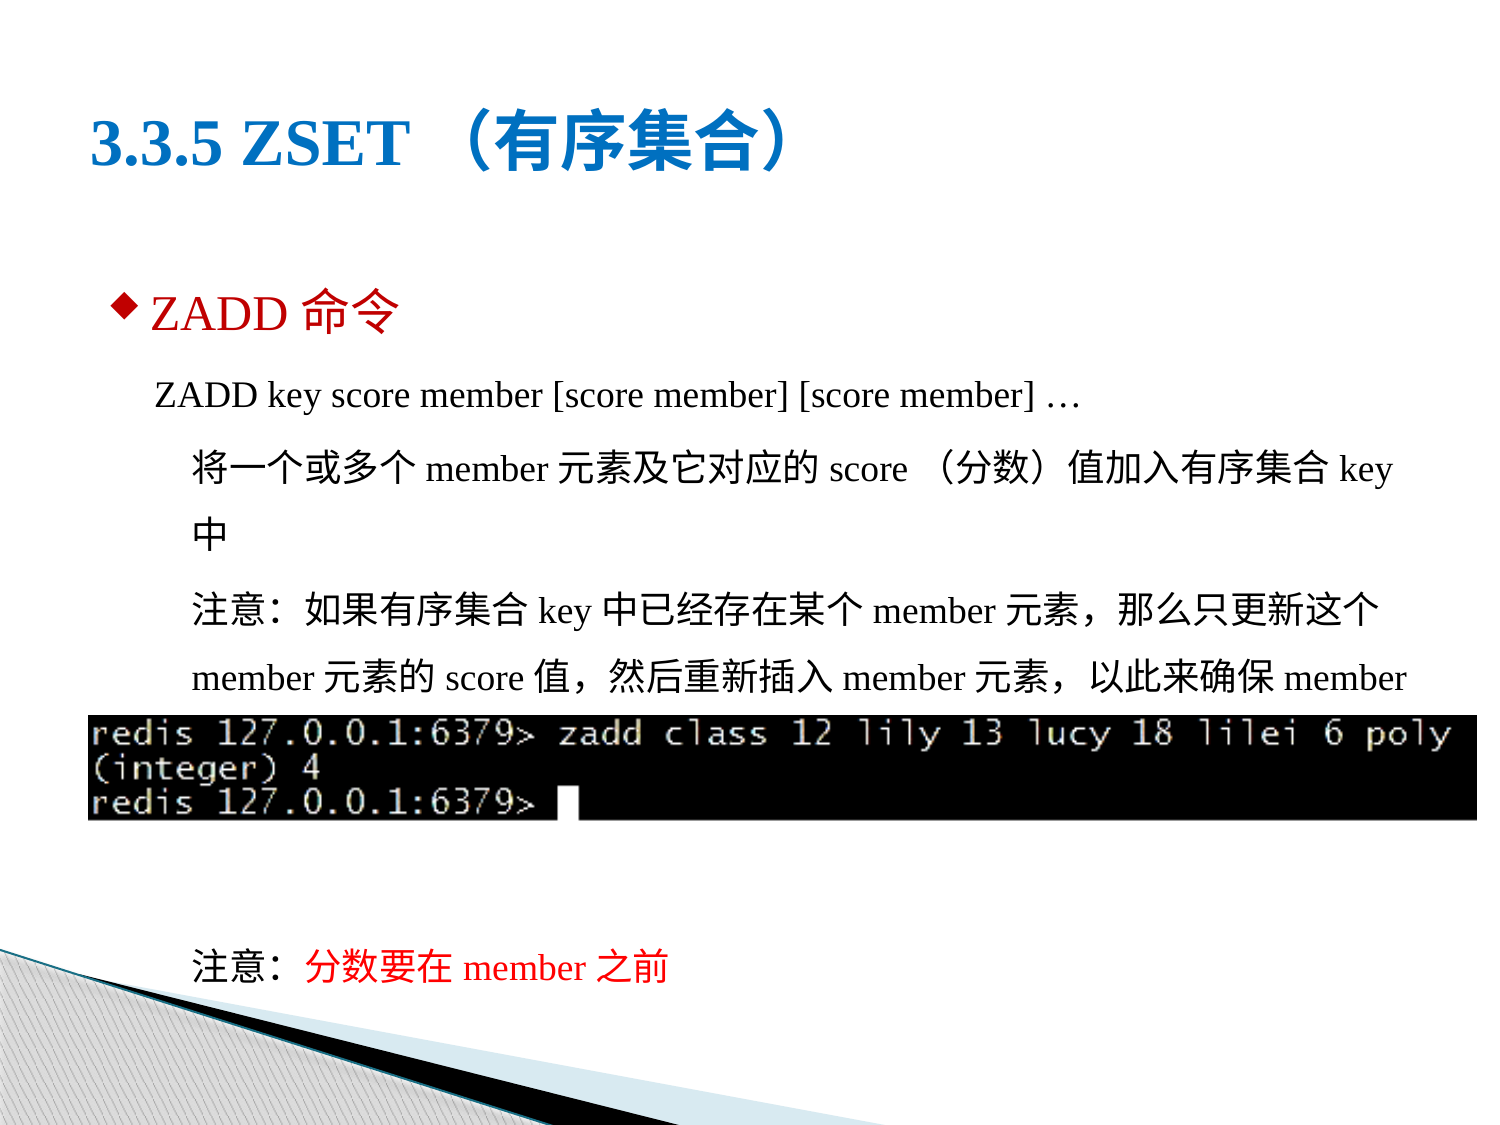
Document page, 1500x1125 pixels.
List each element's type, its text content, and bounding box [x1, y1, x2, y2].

list ZADD命令 ZADD key score member [score member] [score member] … 将一个或多个member元素及它对应的score（分数）值加入有序集合key中 注意：如果有序集合key中已经存在某个member元素，那么只更新这个member元素的score值，然后重新插入member元素，以此来确保member元素在正确的位置上 注意：分数要在member之前 [75, 243, 1425, 1125]
picture [88, 715, 1478, 823]
title 3.3.5 ZSET（有序集合） [75, 45, 916, 233]
